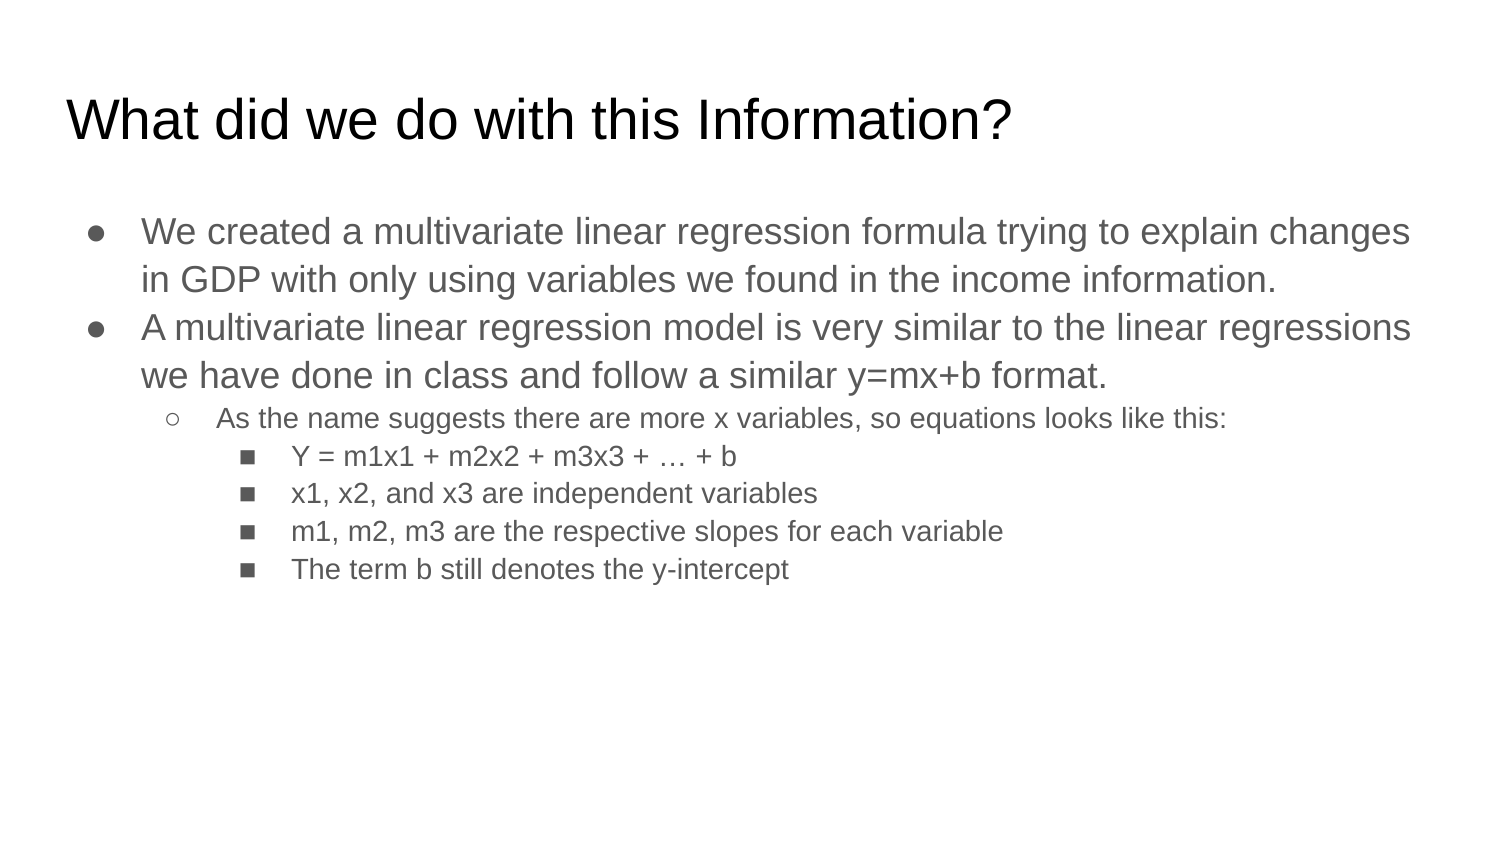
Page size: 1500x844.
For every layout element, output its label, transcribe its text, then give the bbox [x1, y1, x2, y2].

title What did we do with this Information? [51, 72, 1449, 167]
list We created a multivariate linear regression formula trying to explain changes in GDP with only using variables we found in the income information. A multivariate linear regression model is very similar to the linear regressions we have done in class and follow a similar y=mx+b format. As the name suggests there are more x variables, so equations looks like this: Y = m1x1 + m2x2 + m3x3 + … + b x1, x2, and x3 are independent variables m1, m2, m3 are the respective slopes for each variable The term b still denotes the y-intercept [51, 189, 1449, 750]
